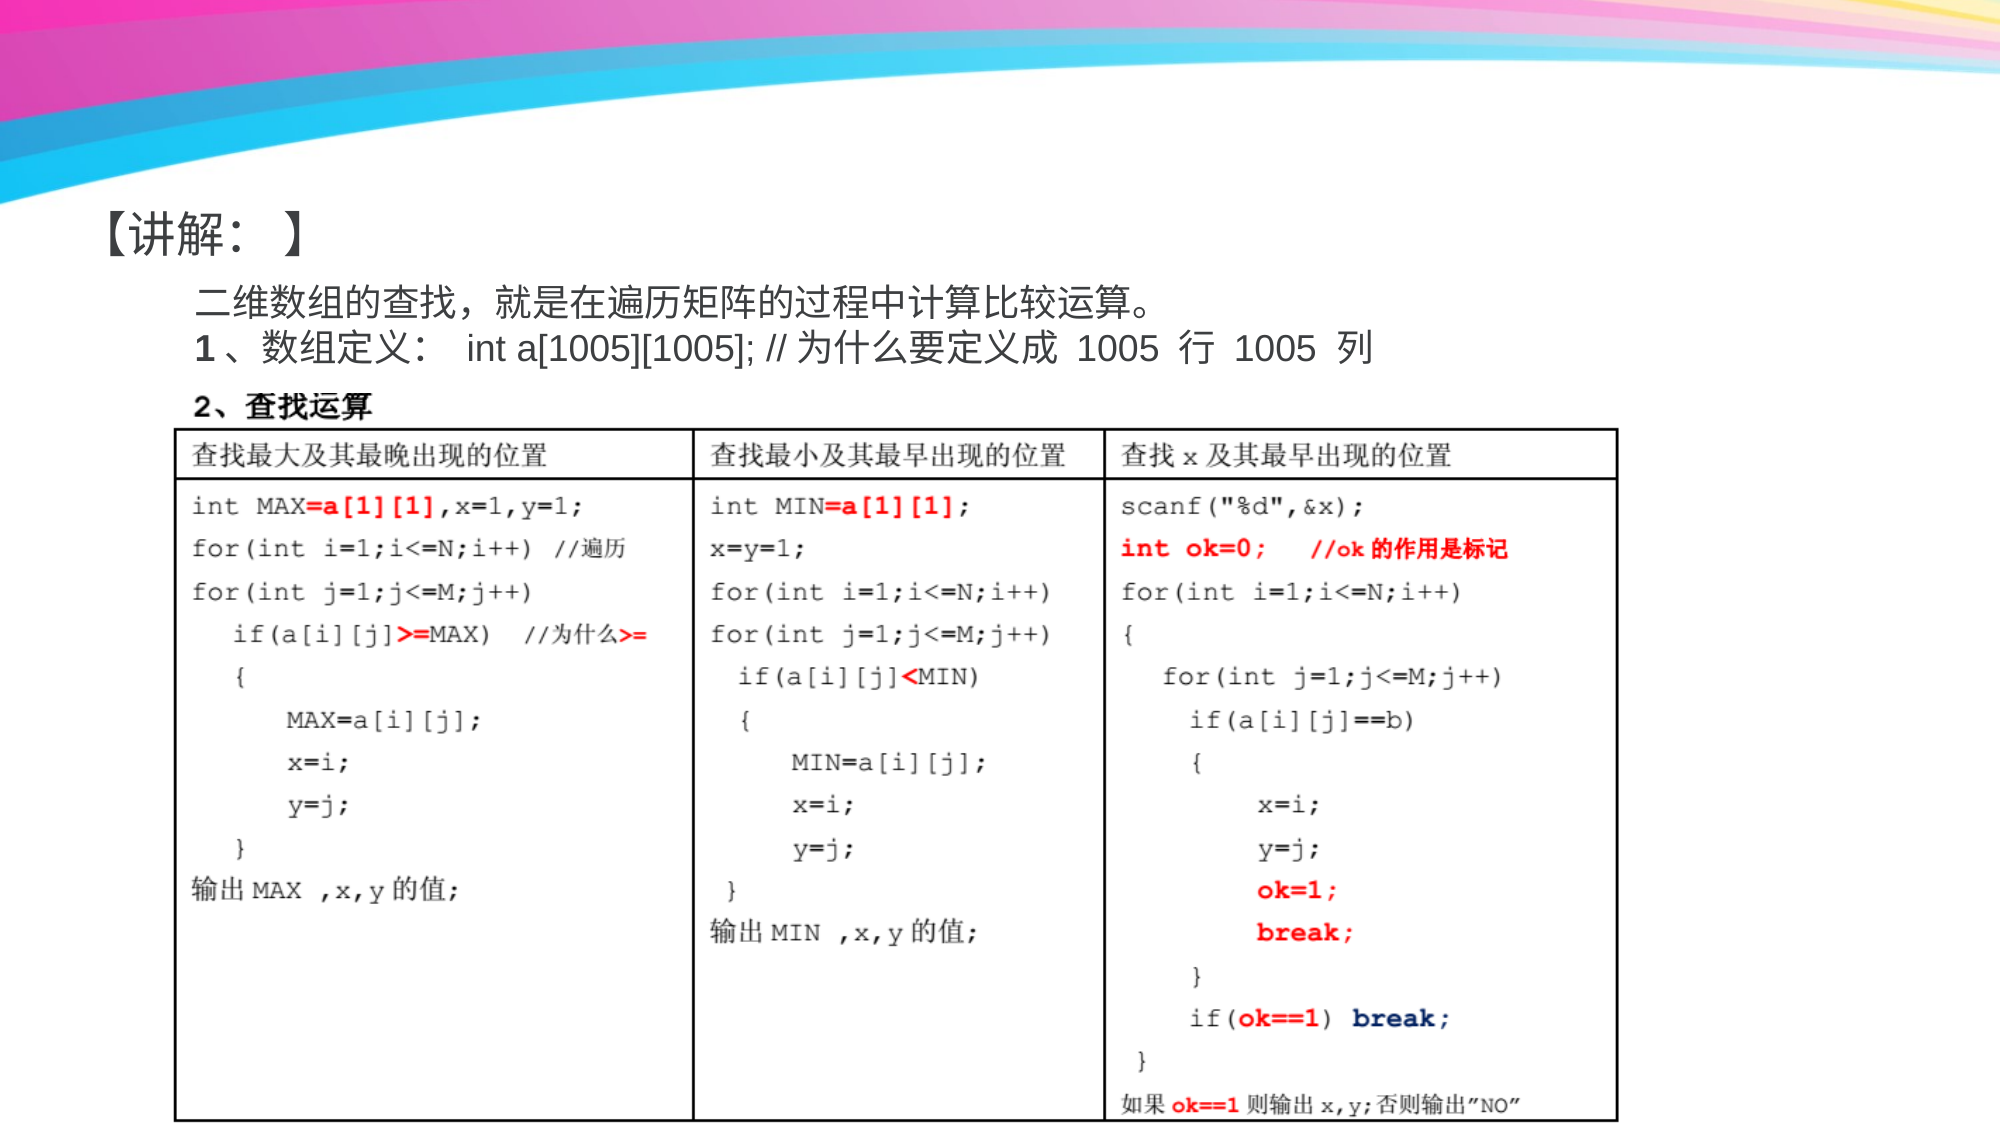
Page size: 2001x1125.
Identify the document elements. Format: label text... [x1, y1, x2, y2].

list 【讲解： 】 [63, 203, 1789, 272]
text_box 二维数组的查找，就是在遍历矩阵的过程中计算比较运算。 1、数组定义： int a[1005][1005]; //为什么要定义成 1005 行 1005 列 [179, 271, 1695, 421]
picture [0, 0, 2000, 1125]
